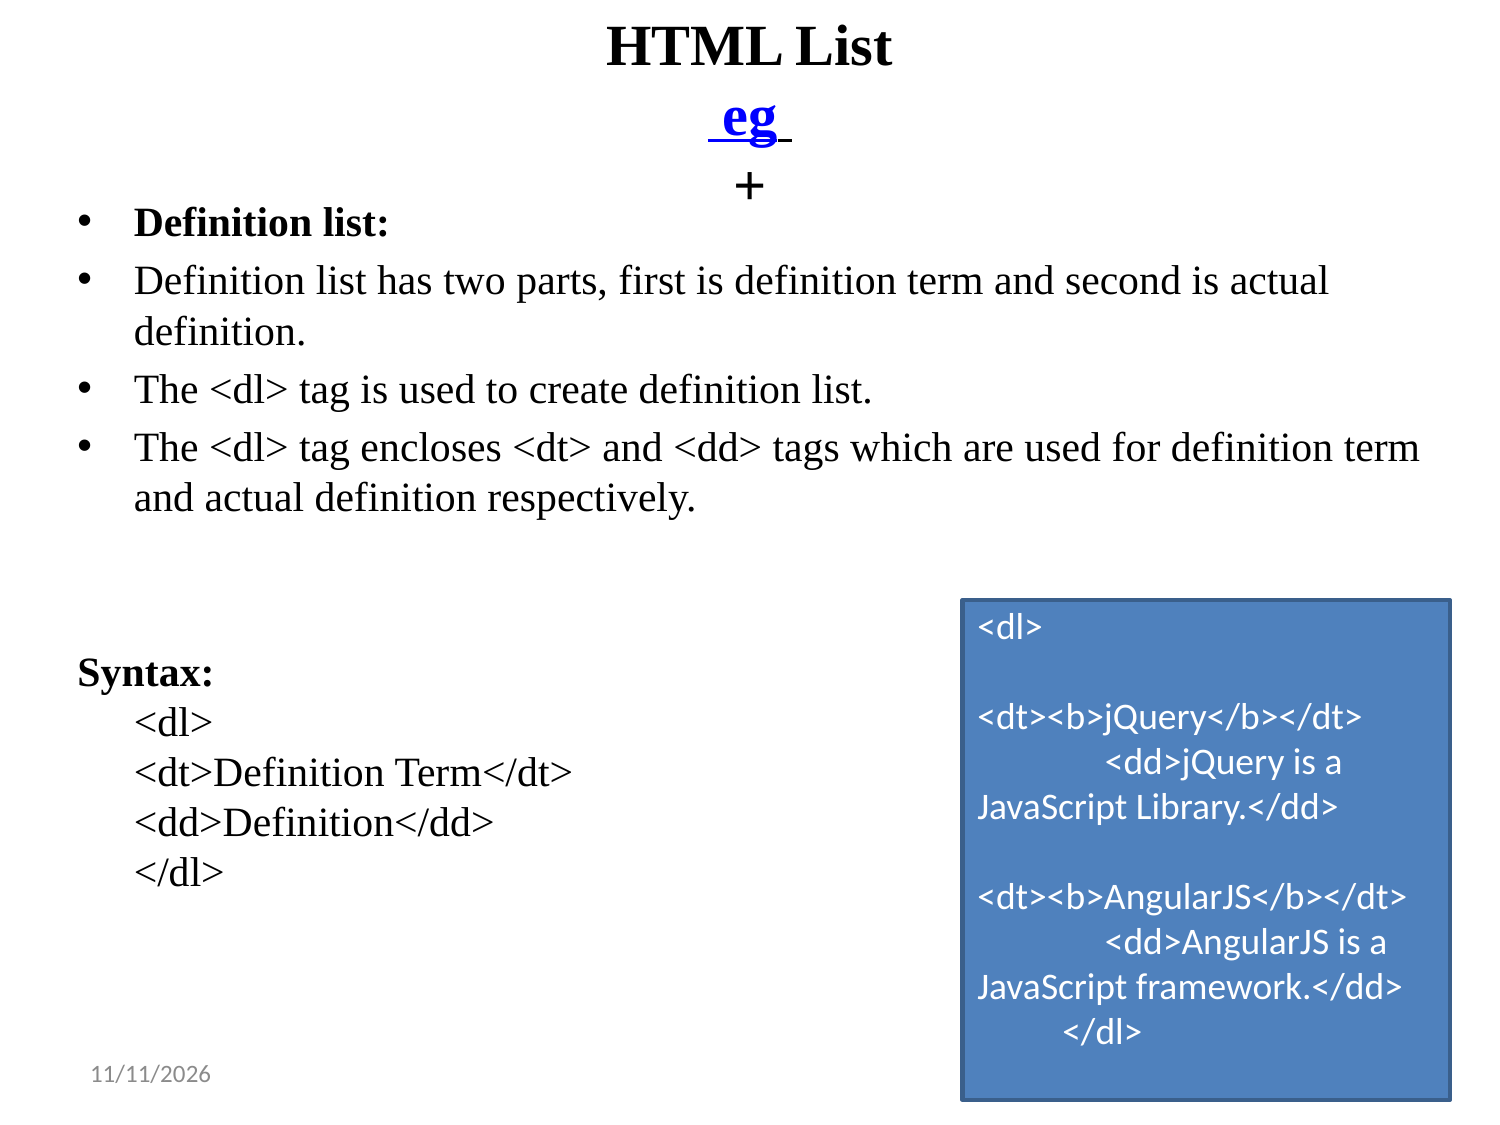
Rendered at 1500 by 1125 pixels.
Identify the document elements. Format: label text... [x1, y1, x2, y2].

text_box [0, 0, 1500, 168]
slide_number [75, 1042, 425, 1103]
text_box <dl> <dt><b>jQuery</b></dt> <dd>jQuery is a JavaScript Library.</dd> <dt><b>AngularJS</b></dt> <dd>AngularJS is a JavaScript framework.</dd> </dl> [960, 598, 1452, 1102]
list Definition list: Definition list has two parts, first is definition term and second is actual definition. The <dl> tag is used to create definition list. The <dl> tag encloses <dt> and <dd> tags which are used for definition term and actual definition respectively. Syntax: <dl> <dt>Definition Term</dt> <dd>Definition</dd> </dl> [62, 187, 1463, 788]
